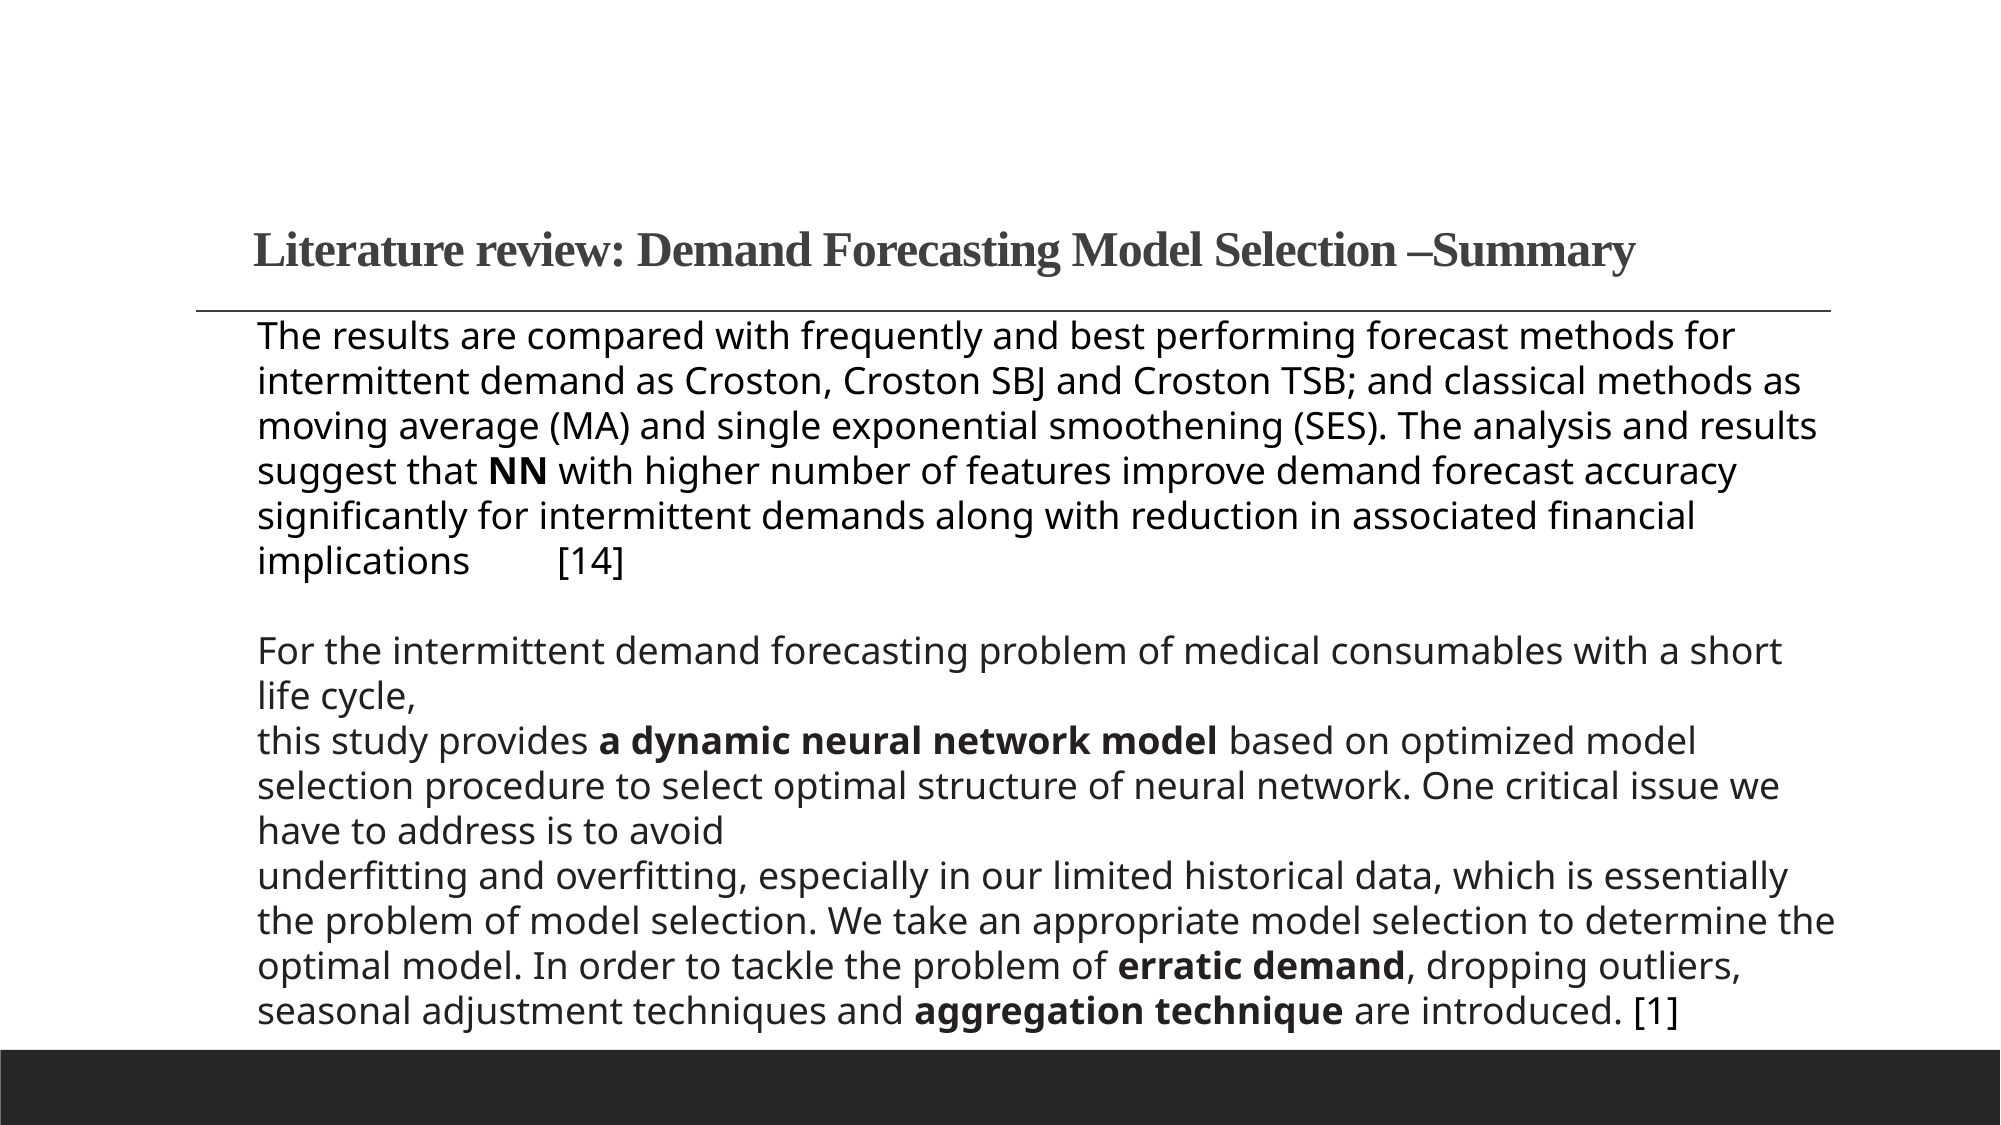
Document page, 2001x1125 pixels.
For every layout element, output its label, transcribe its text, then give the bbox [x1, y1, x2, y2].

text_box The results are compared with frequently and best performing forecast methods for intermittent demand as Croston, Croston SBJ and Croston TSB; and classical methods as moving average (MA) and single exponential smoothening (SES). The analysis and results suggest that NN with higher number of features improve demand forecast accuracy significantly for intermittent demands along with reduction in associated financial implications [14] For the intermittent demand forecasting problem of medical consumables with a short life cycle, this study provides a dynamic neural network model based on optimized model selection procedure to select optimal structure of neural network. One critical issue we have to address is to avoid underfitting and overfitting, especially in our limited historical data, which is essentially the problem of model selection. We take an appropriate model selection to determine the optimal model. In order to tackle the problem of erratic demand, dropping outliers, seasonal adjustment techniques and aggregation technique are introduced. [1] [242, 304, 1854, 1125]
title Literature review: Demand Forecasting Model Selection –Summary [180, 47, 1830, 285]
